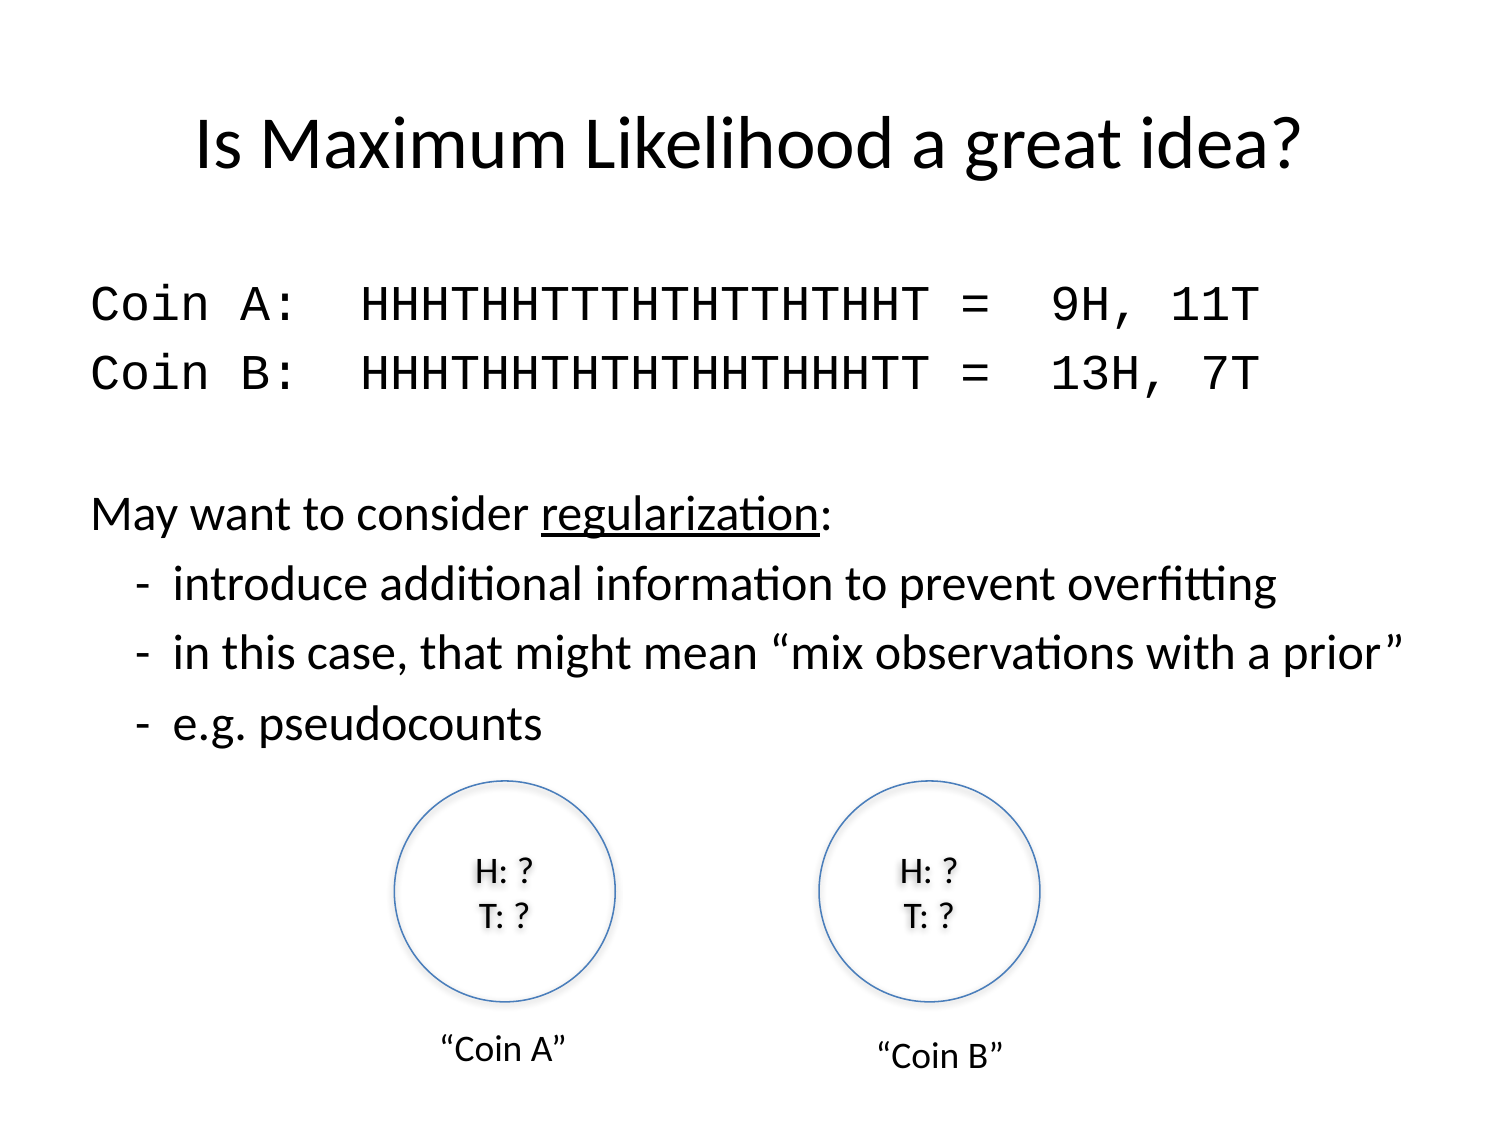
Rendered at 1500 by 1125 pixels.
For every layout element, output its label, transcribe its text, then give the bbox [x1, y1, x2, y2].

list Coin A: HHHTHHTTTHTHTTHTHHT = 9H, 11T Coin B: HHHTHHTHTHTHHTHHHTT = 13H, 7T May want to consider regularization: - introduce additional information to prevent overfitting - in this case, that might mean “mix observations with a prior” - e.g. pseudocounts [75, 262, 1425, 1005]
text_box “Coin B” [860, 1024, 1020, 1084]
title Is Maximum Likelihood a great idea? [75, 45, 1425, 233]
text_box “Coin A” [423, 1016, 582, 1077]
